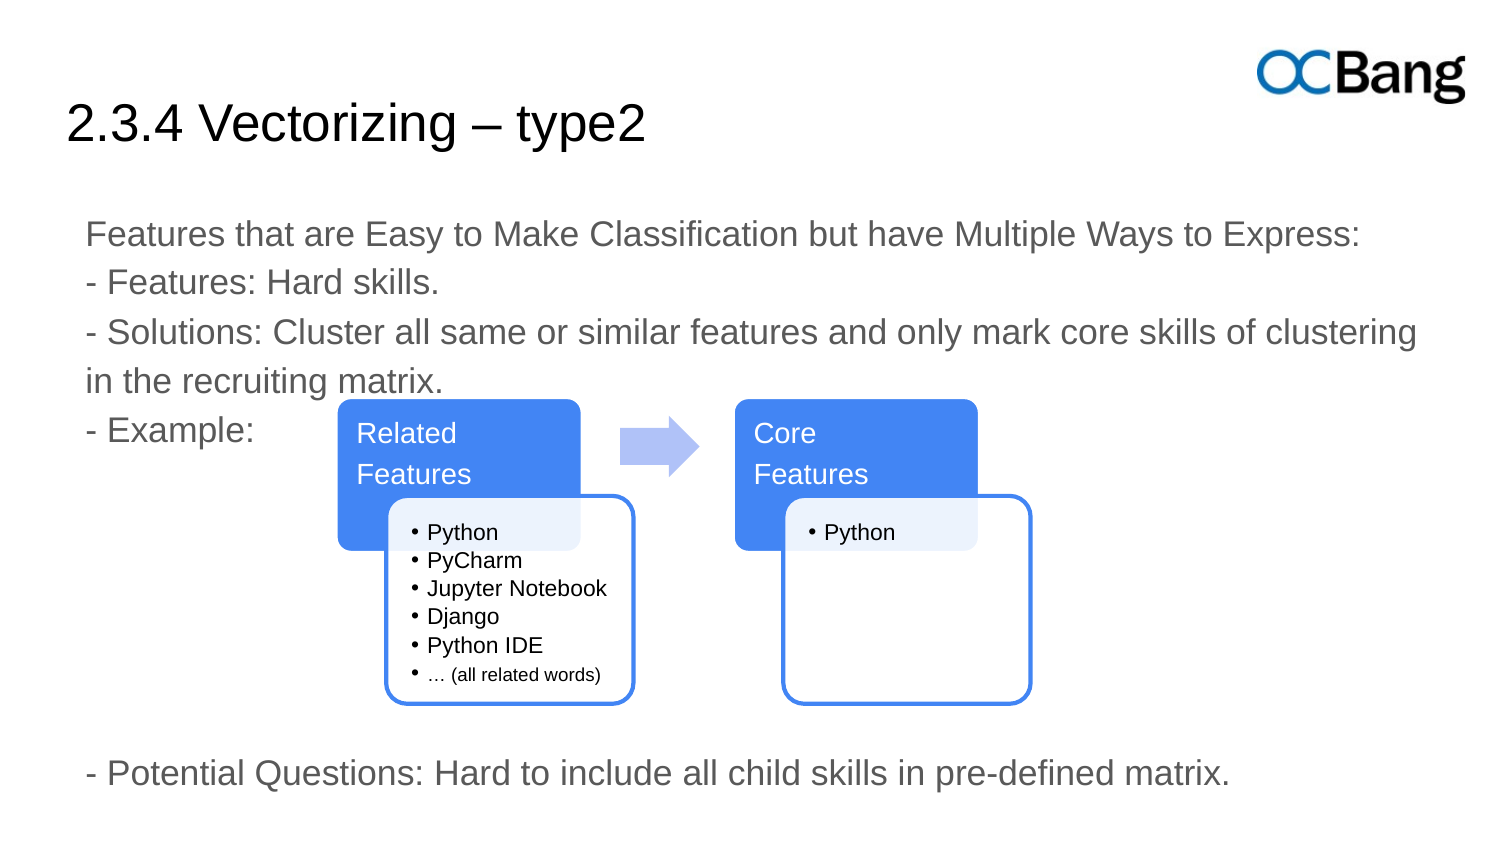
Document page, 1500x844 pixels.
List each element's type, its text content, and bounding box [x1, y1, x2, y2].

picture [1256, 26, 1466, 122]
list Features that are Easy to Make Classification but have Multiple Ways to Express: - Features: Hard skills. - Solutions: Cluster all same or similar features and only mark core skills of clustering in the recruiting matrix. - Example: - Potential Questions: Hard to include all child skills in pre-defined matrix. [51, 189, 1449, 817]
title 2.3.4 Vectorizing – type2 [51, 72, 1449, 167]
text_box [334, 392, 1032, 709]
